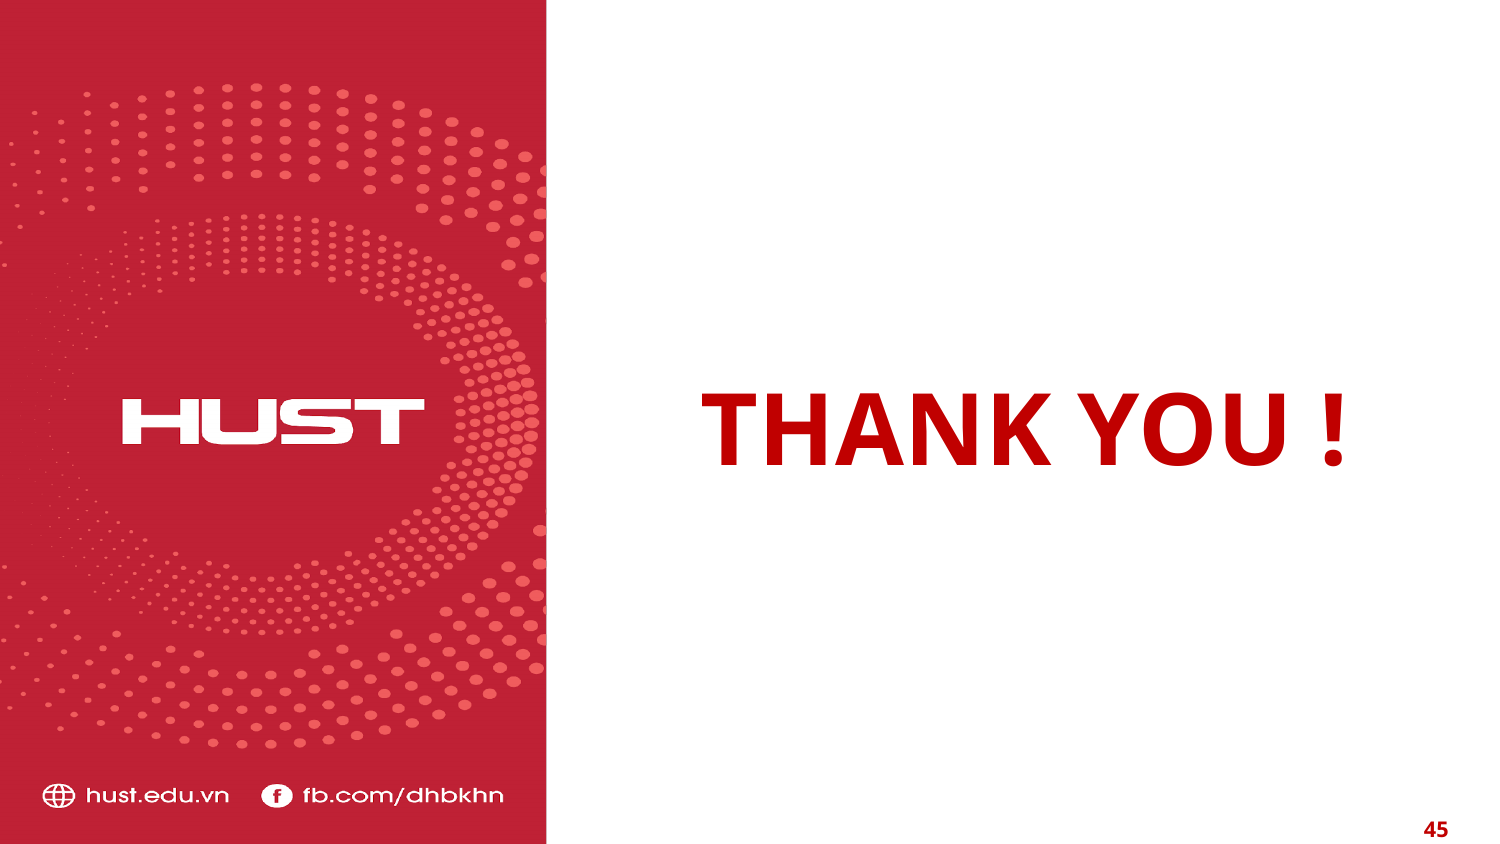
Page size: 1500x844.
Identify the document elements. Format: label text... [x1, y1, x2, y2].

slide_number ‹#› [1126, 808, 1464, 844]
text_box THANK YOU ! [685, 371, 1375, 472]
picture [0, 0, 1500, 844]
